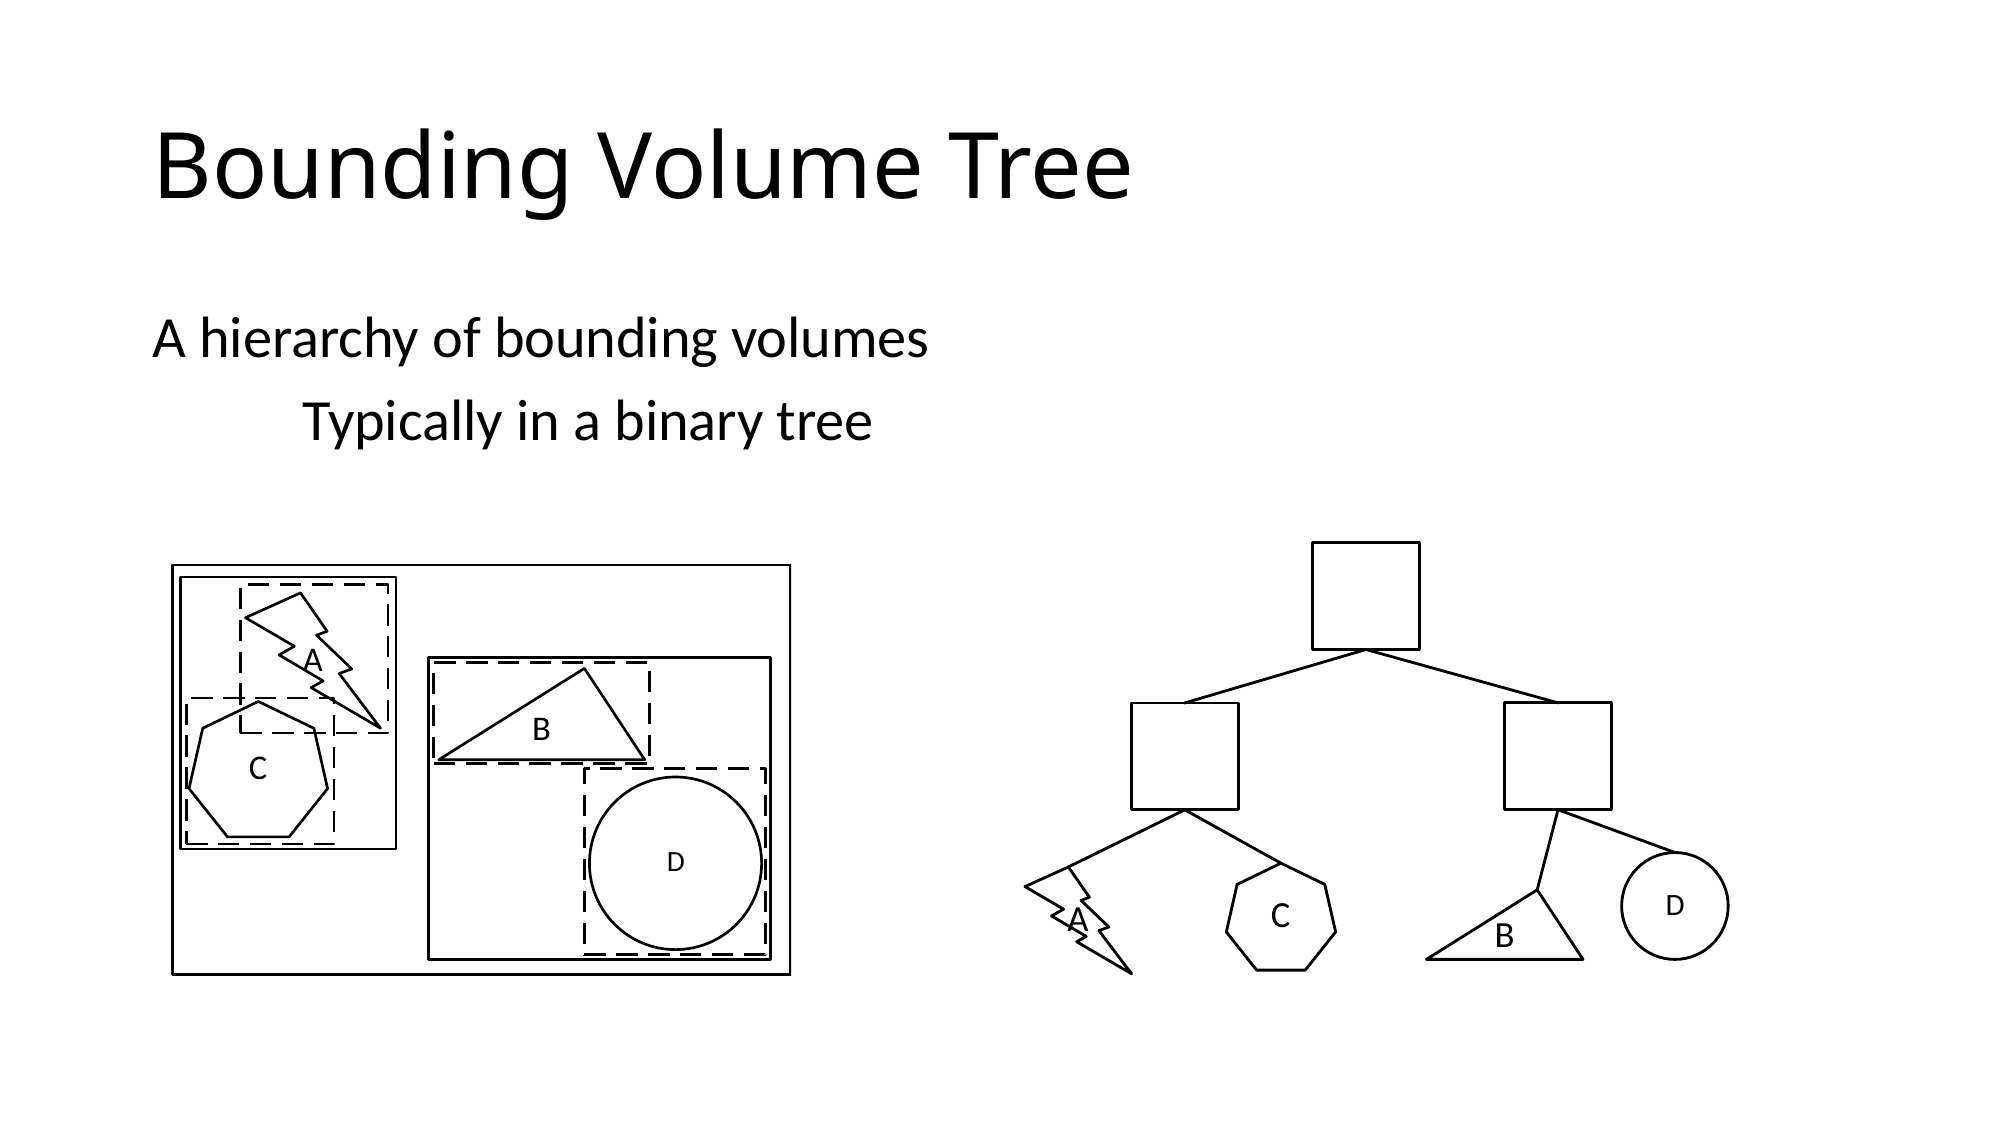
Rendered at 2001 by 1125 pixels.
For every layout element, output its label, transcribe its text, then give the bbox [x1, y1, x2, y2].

picture [1019, 536, 1730, 976]
list A hierarchy of bounding volumes Typically in a binary tree [137, 299, 1863, 1014]
title Bounding Volume Tree [137, 59, 1863, 278]
picture [166, 559, 792, 976]
